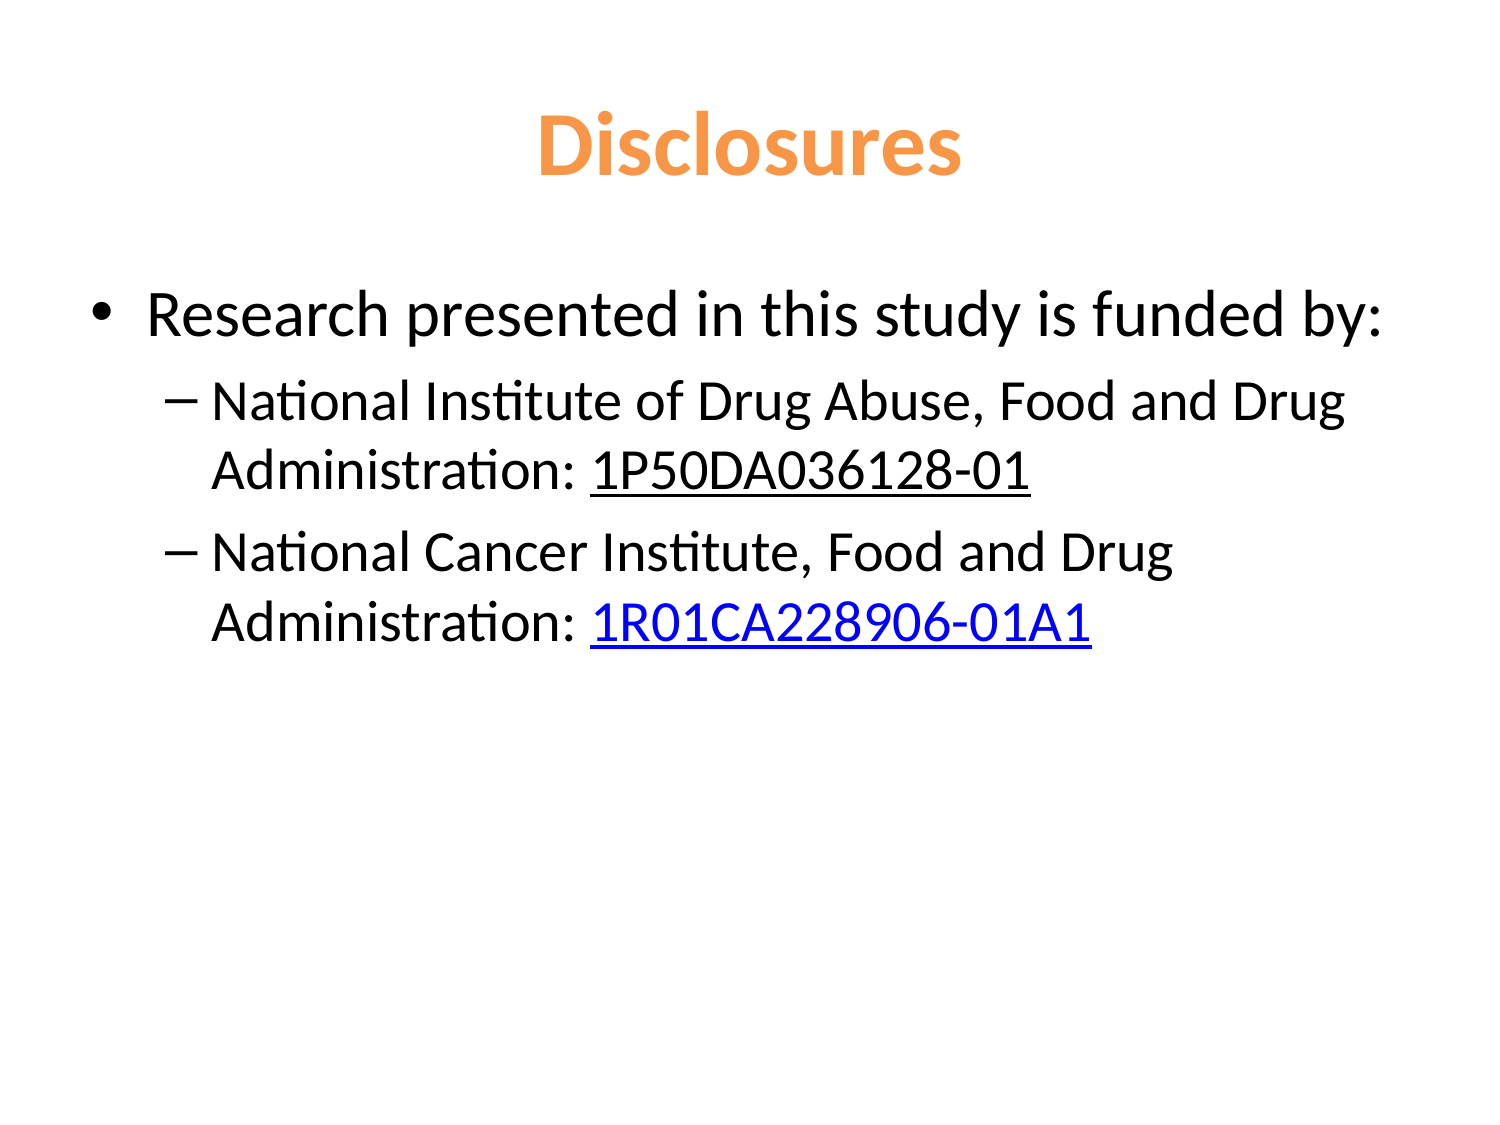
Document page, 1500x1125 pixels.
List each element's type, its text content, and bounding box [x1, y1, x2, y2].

title Disclosures [75, 45, 1425, 233]
list Research presented in this study is funded by: National Institute of Drug Abuse, Food and Drug Administration: 1P50DA036128-01 National Cancer Institute, Food and Drug Administration: 1R01CA228906-01A1 [75, 262, 1425, 1005]
